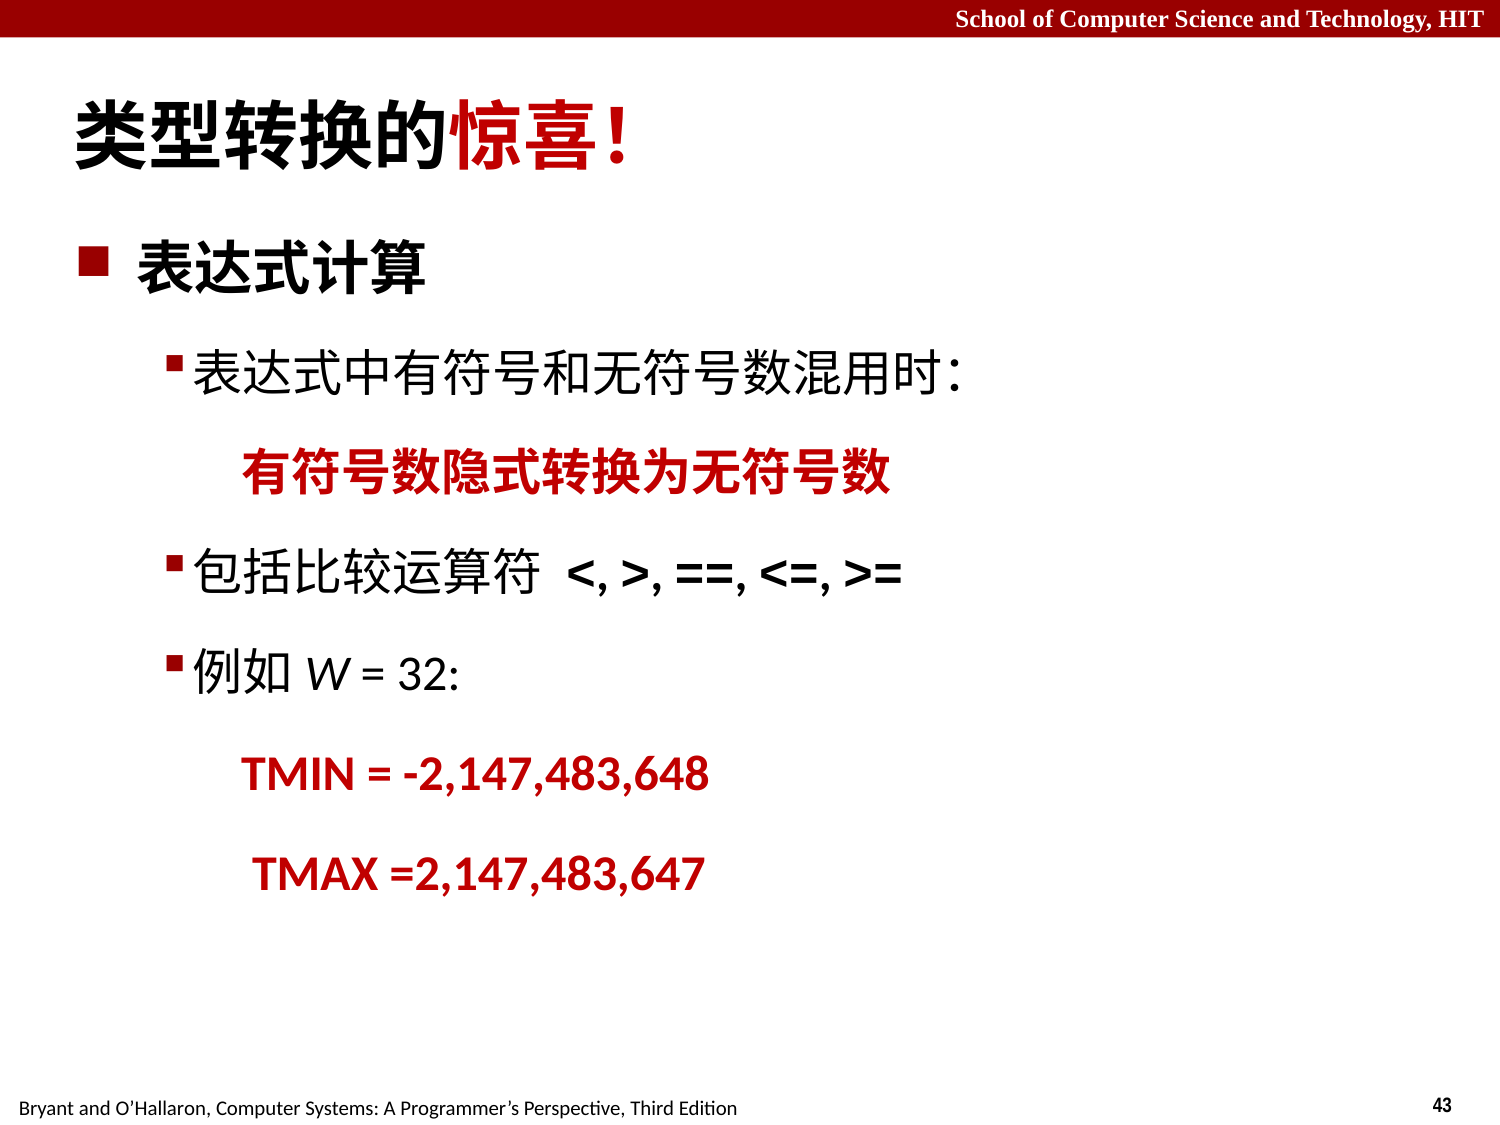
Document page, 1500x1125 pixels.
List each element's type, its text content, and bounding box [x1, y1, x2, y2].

title 类型转换的惊喜！ [58, 71, 1500, 197]
list 表达式计算 表达式中有符号和无符号数混用时： 有符号数隐式转换为无符号数 包括比较运算符 <, >, ==, <=, >= 例如W = 32: TMIN = -2,147,483,648 TMAX =2,147,483,647 [64, 223, 1476, 1040]
